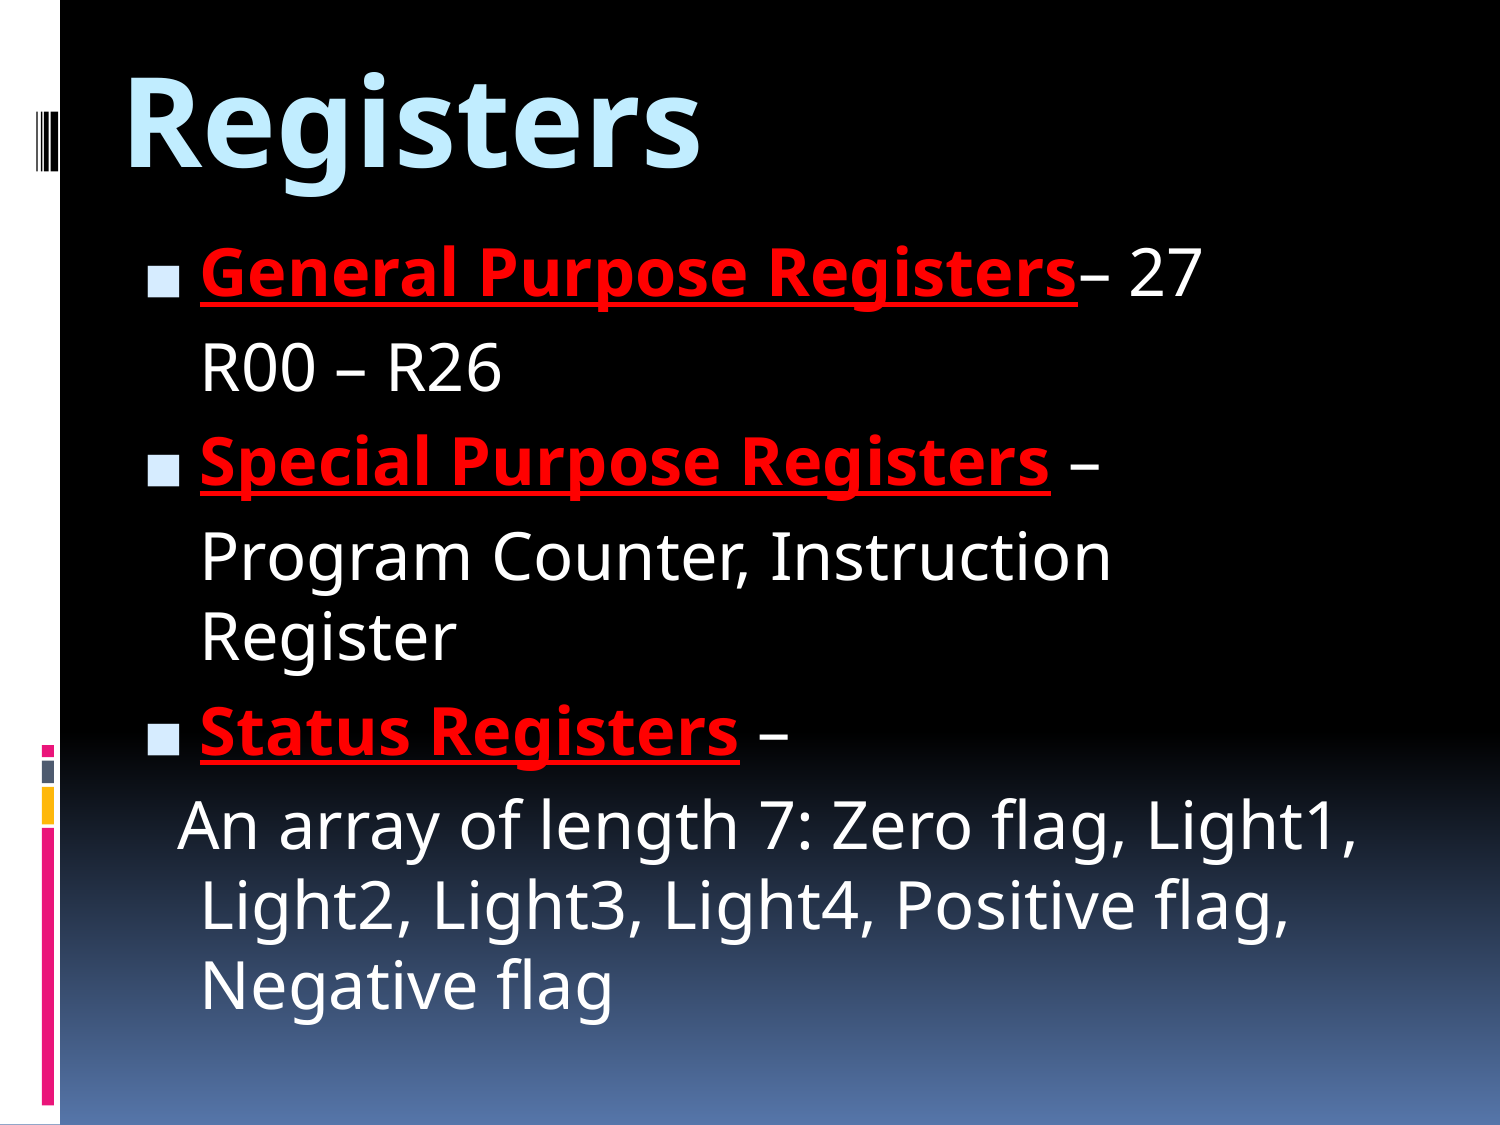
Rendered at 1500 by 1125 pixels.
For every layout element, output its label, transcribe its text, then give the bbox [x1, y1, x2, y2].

title Registers [105, 35, 1381, 186]
list General Purpose Registers– 27 R00 – R26 Special Purpose Registers – Program Counter, Instruction Register Status Registers – An array of length 7: Zero flag, Light1, Light2, Light3, Light4, Positive flag, Negative flag [117, 222, 1393, 1055]
